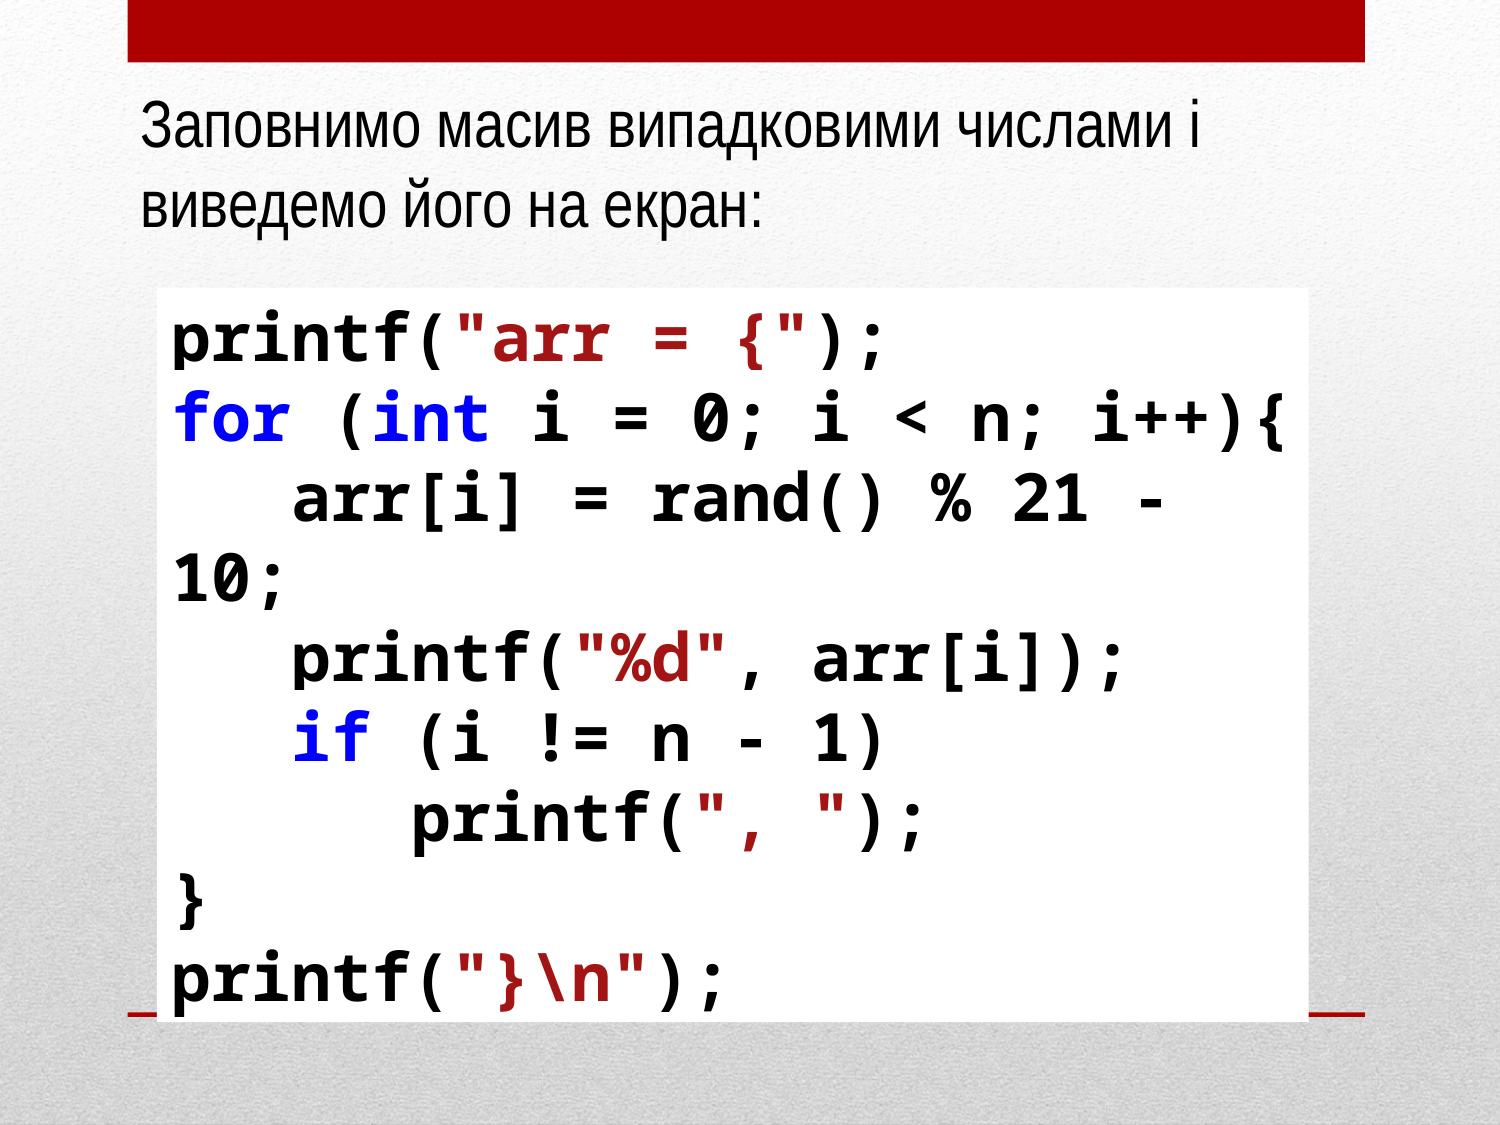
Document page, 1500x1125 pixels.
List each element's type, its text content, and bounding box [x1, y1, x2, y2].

text_box Заповнимо масив випадковими числами і виведемо його на екран: [125, 73, 1380, 248]
text_box printf("arr = {"); for (int i = 0; i < n; i++){ arr[i] = rand() % 21 - 10; printf("%d", arr[i]); if (i != n - 1) printf(", "); } printf("}\n"); [156, 287, 1309, 1023]
